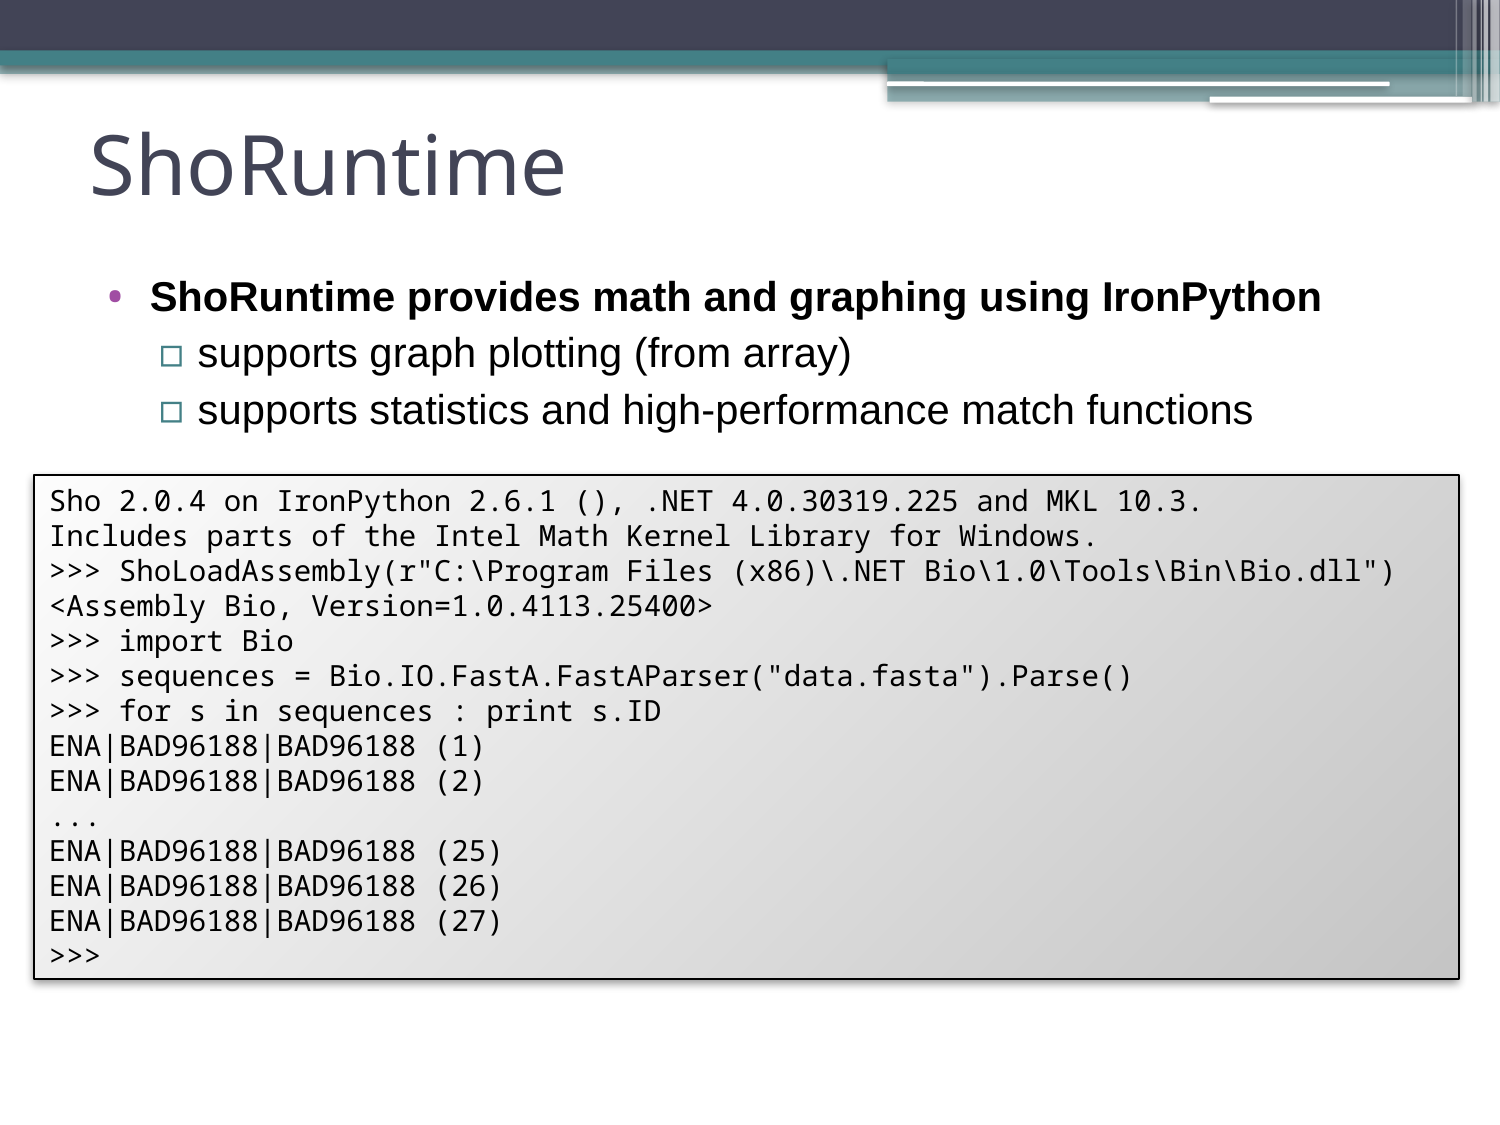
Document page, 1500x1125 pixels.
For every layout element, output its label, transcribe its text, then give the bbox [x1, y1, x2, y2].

list ShoRuntime provides math and graphing using IronPython supports graph plotting (from array) supports statistics and high-performance match functions [75, 262, 1450, 450]
title ShoRuntime [75, 75, 1425, 250]
text_box Sho 2.0.4 on IronPython 2.6.1 (), .NET 4.0.30319.225 and MKL 10.3. Includes parts of the Intel Math Kernel Library for Windows. >>> ShoLoadAssembly(r"C:\Program Files (x86)\.NET Bio\1.0\Tools\Bin\Bio.dll") <Assembly Bio, Version=1.0.4113.25400> >>> import Bio >>> sequences = Bio.IO.FastA.FastAParser("data.fasta").Parse() >>> for s in sequences : print s.ID ENA|BAD96188|BAD96188 (1) ENA|BAD96188|BAD96188 (2) ... ENA|BAD96188|BAD96188 (25) ENA|BAD96188|BAD96188 (26) ENA|BAD96188|BAD96188 (27) >>> [33, 474, 1460, 980]
